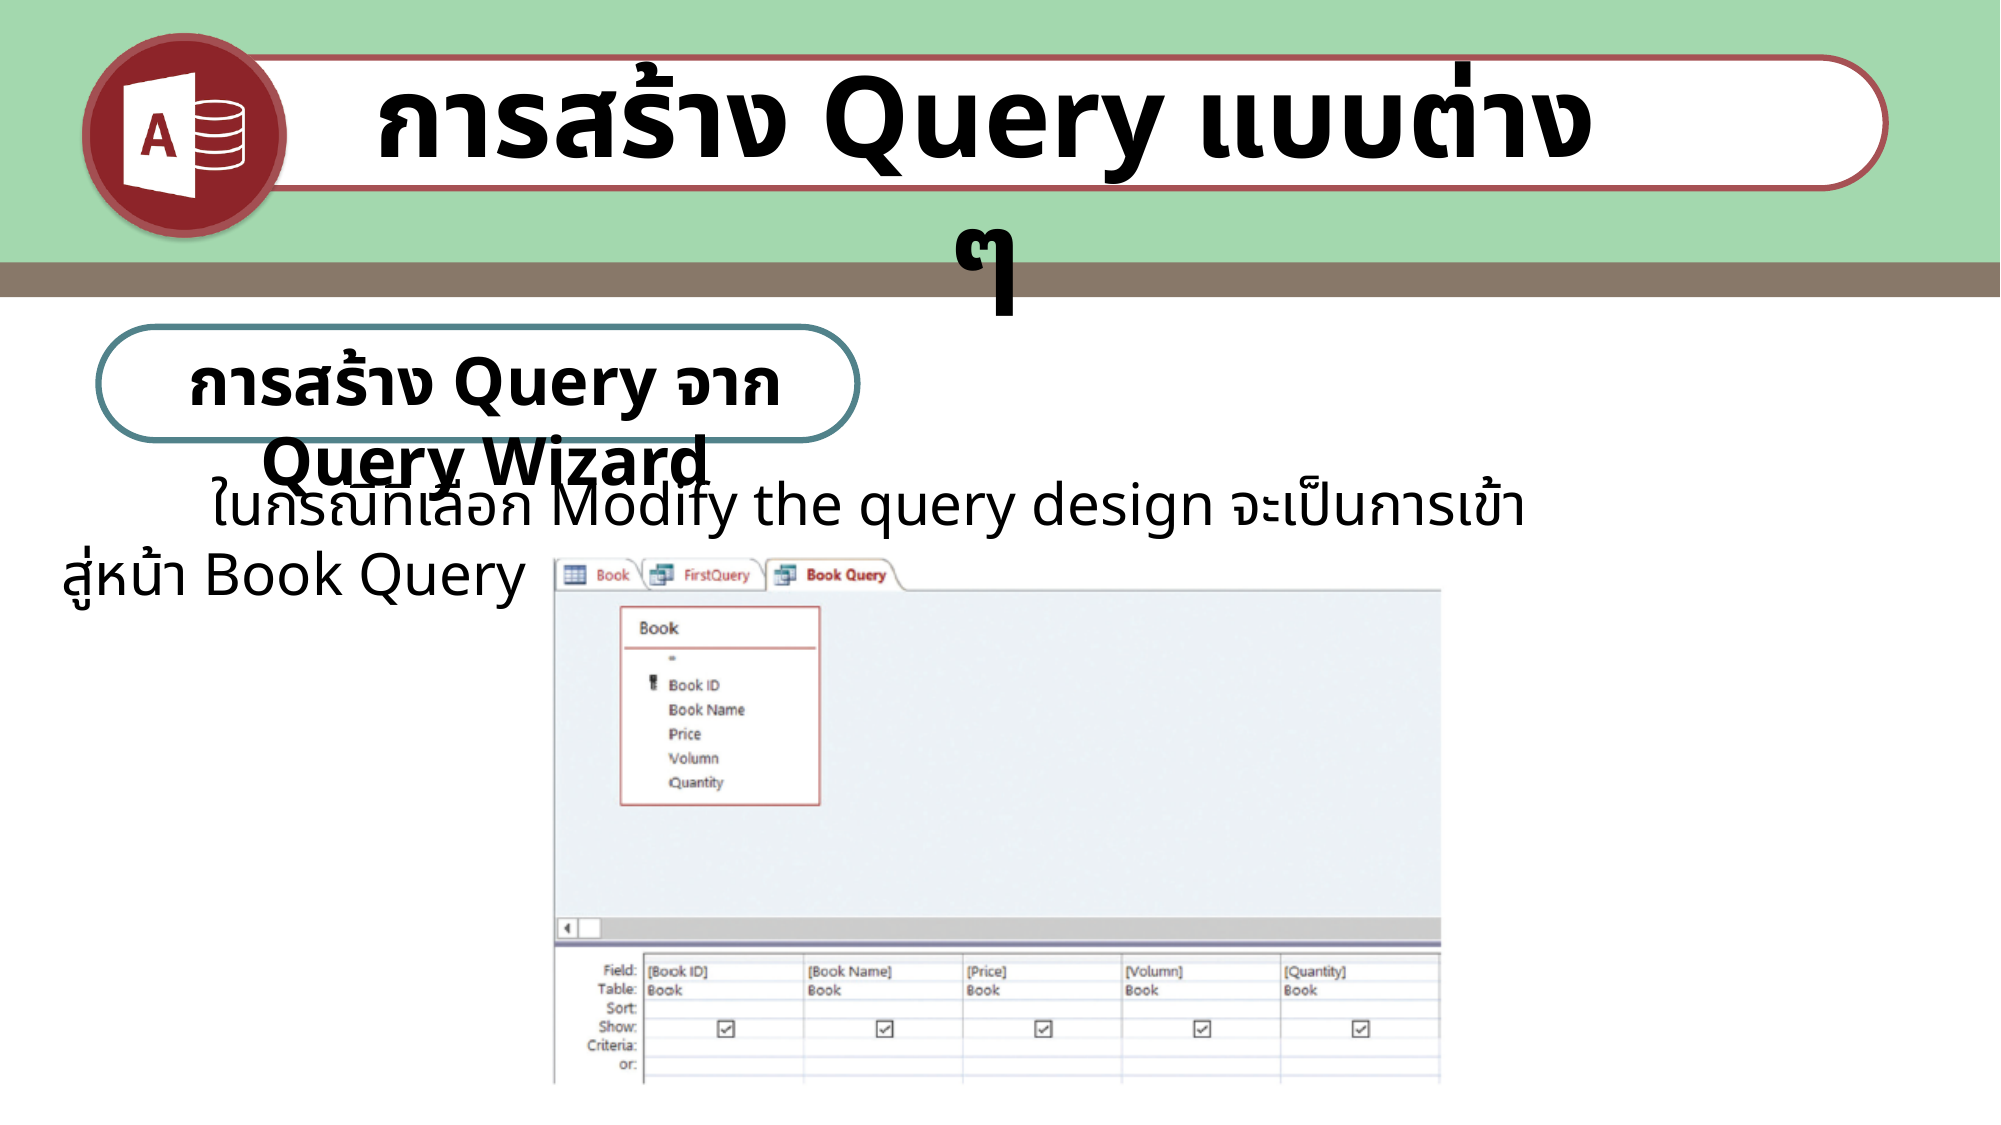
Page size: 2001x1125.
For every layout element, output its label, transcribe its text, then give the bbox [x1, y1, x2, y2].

text_box [0, 0, 2000, 263]
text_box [67, 18, 1886, 252]
text_box [131, 325, 825, 331]
text_box [1013, 263, 2000, 298]
text_box [97, 350, 108, 417]
text_box การสร้าง Query จาก Query Wizard [108, 331, 864, 507]
text_box ในกรณีที่เลือก Modify the query design จะเป็นการเข้าสู่หน้า Book Query [47, 460, 1546, 615]
text_box [0, 263, 996, 298]
picture [540, 542, 1457, 1096]
